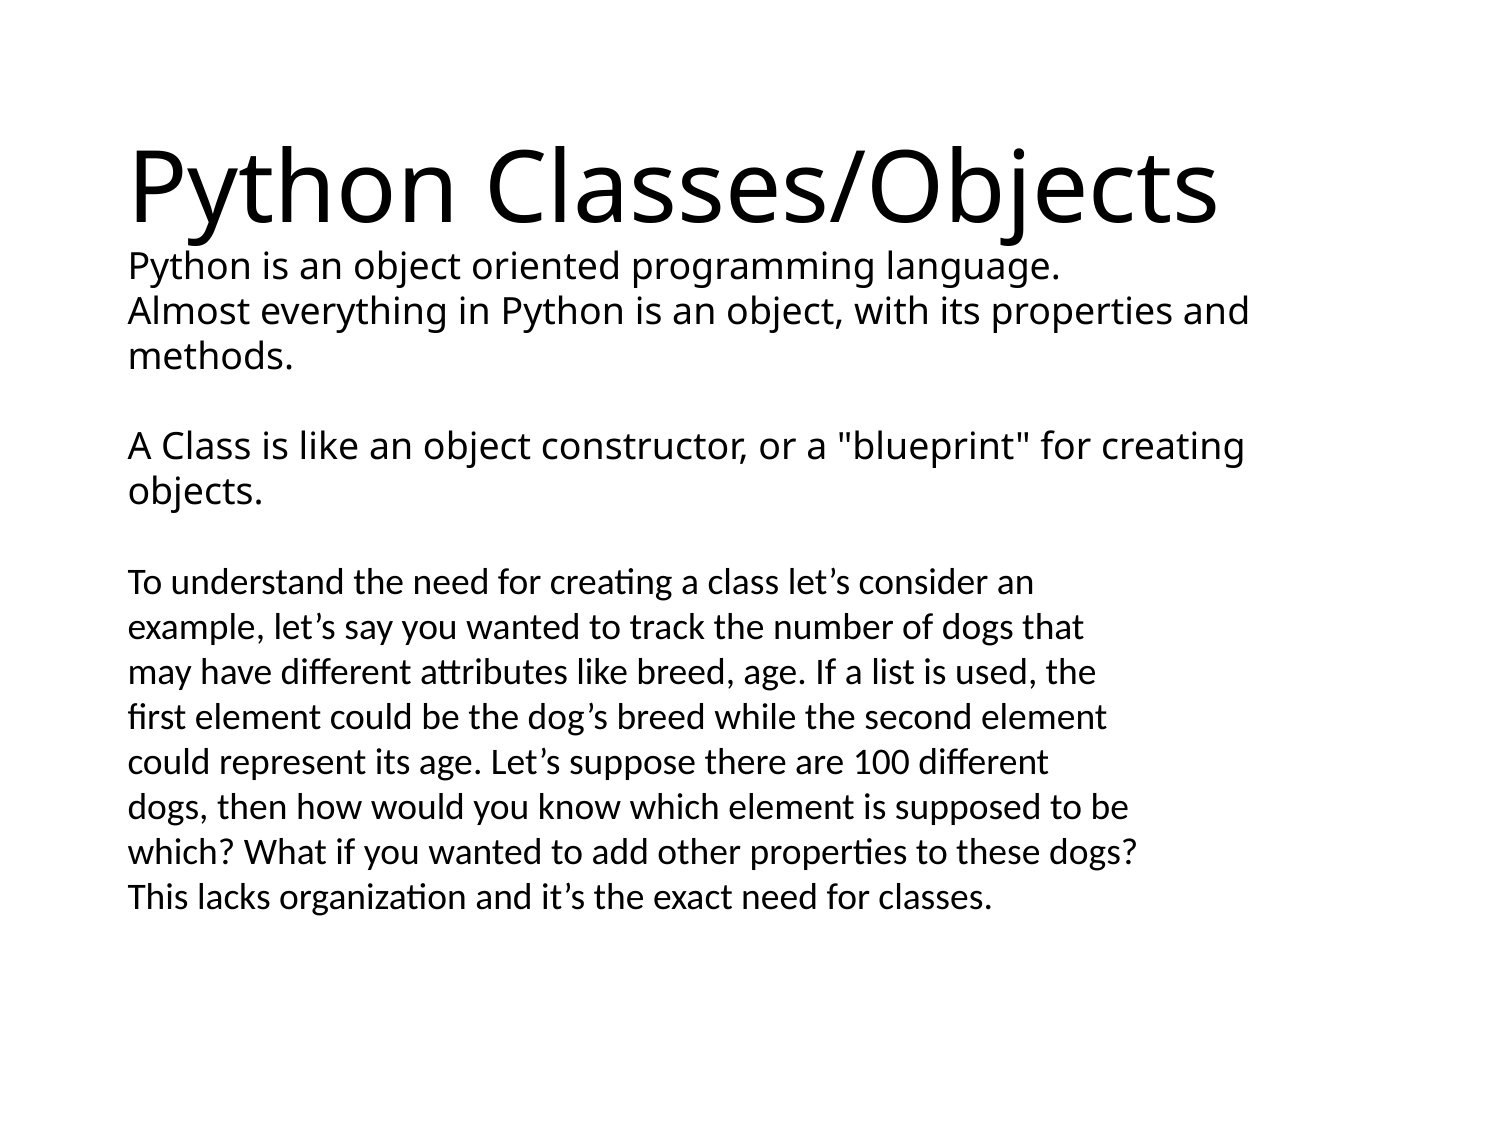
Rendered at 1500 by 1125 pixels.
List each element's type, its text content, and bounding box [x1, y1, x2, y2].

title Python Classes/Objects Python is an object oriented programming language. Almost everything in Python is an object, with its properties and methods. A Class is like an object constructor, or a "blueprint" for creating objects. To understand the need for creating a class let’s consider an example, let’s say you wanted to track the number of dogs that may have different attributes like breed, age. If a list is used, the first element could be the dog’s breed while the second element could represent its age. Let’s suppose there are 100 different dogs, then how would you know which element is supposed to be which? What if you wanted to add other properties to these dogs? This lacks organization and it’s the exact need for classes. [112, 0, 1388, 1076]
